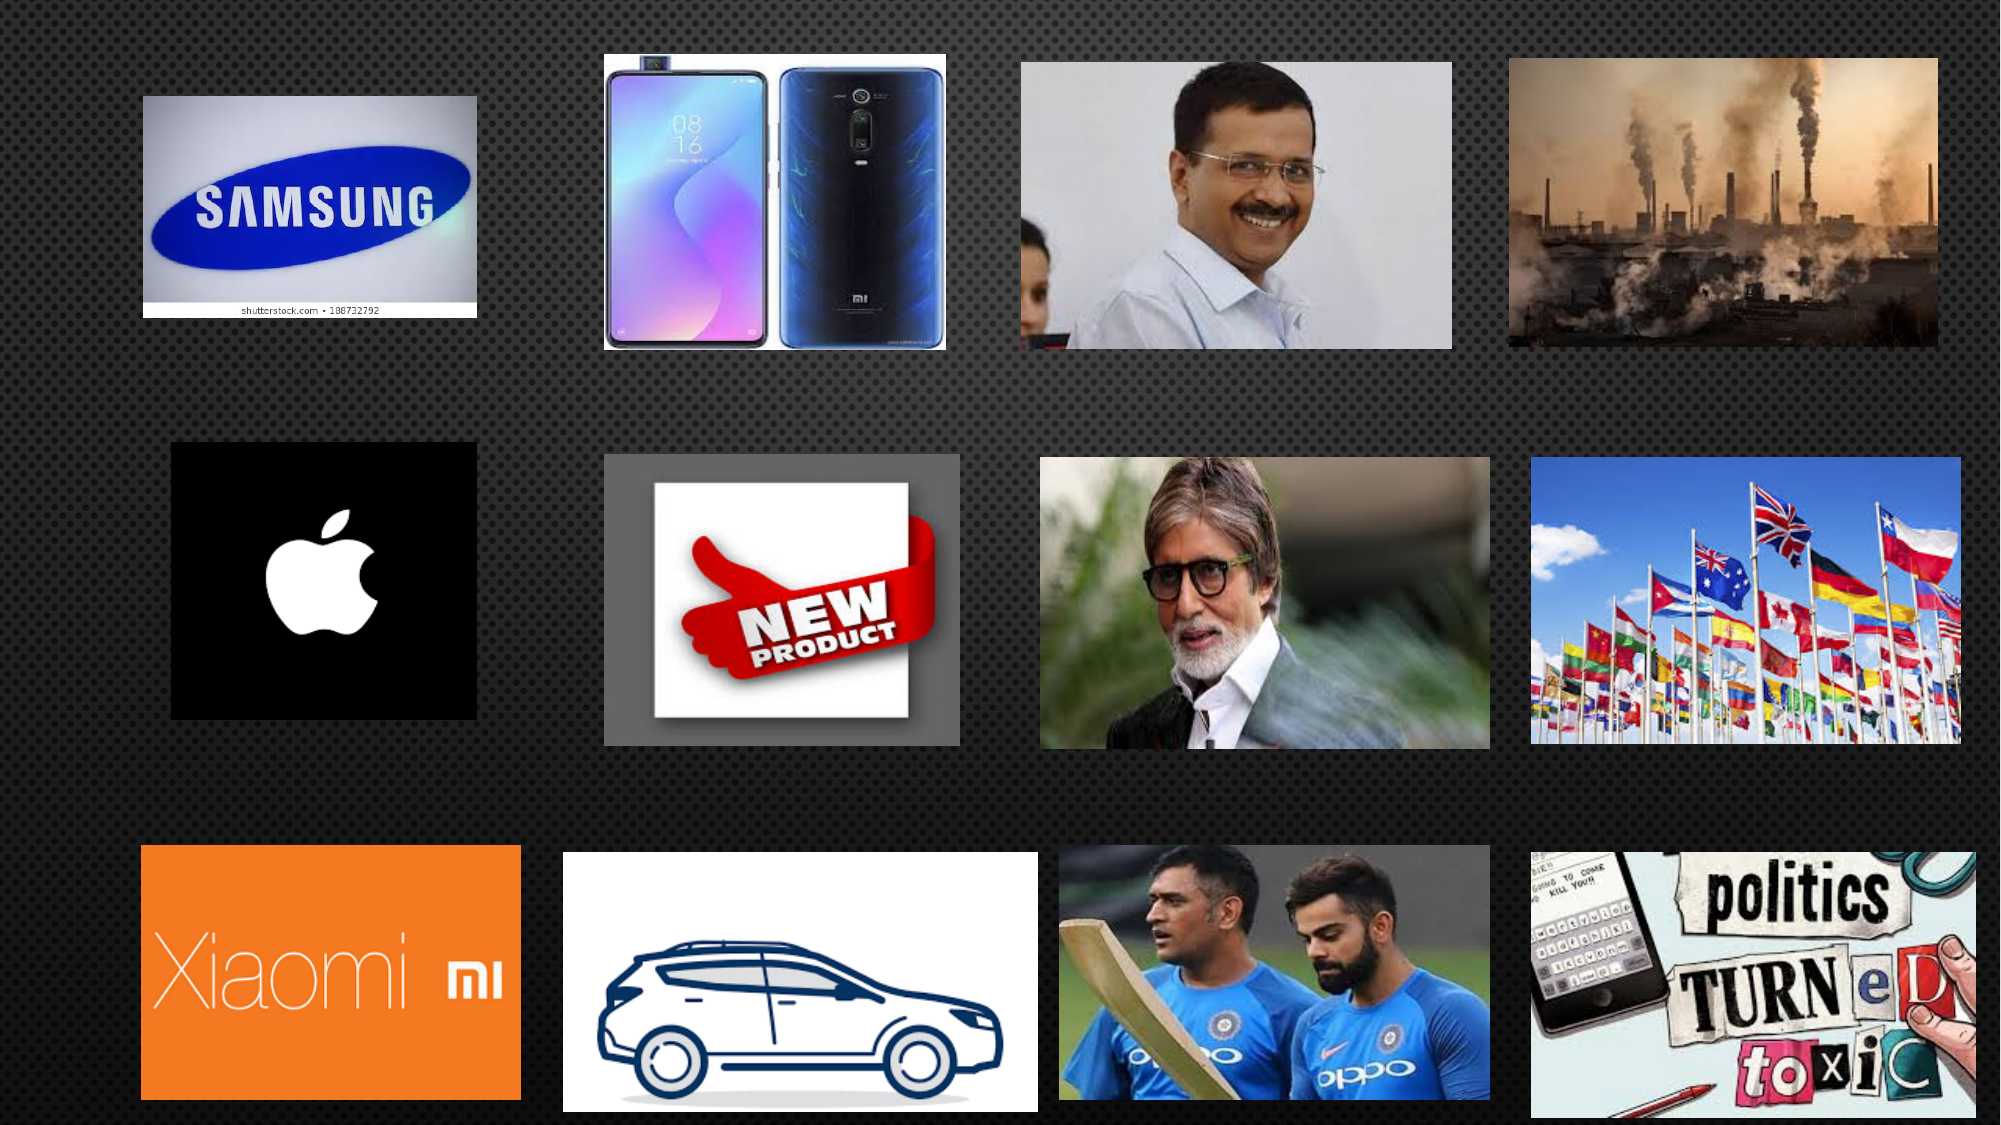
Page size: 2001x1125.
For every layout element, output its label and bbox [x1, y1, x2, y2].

picture [171, 442, 478, 721]
picture [1040, 457, 1490, 749]
picture [563, 851, 1038, 1112]
picture [604, 54, 946, 351]
picture [143, 96, 478, 318]
picture [1531, 456, 1962, 744]
picture [1531, 851, 1976, 1118]
picture [604, 454, 960, 747]
picture [1059, 844, 1490, 1100]
picture [1021, 62, 1452, 349]
picture [140, 844, 522, 1100]
picture [1508, 58, 1938, 347]
